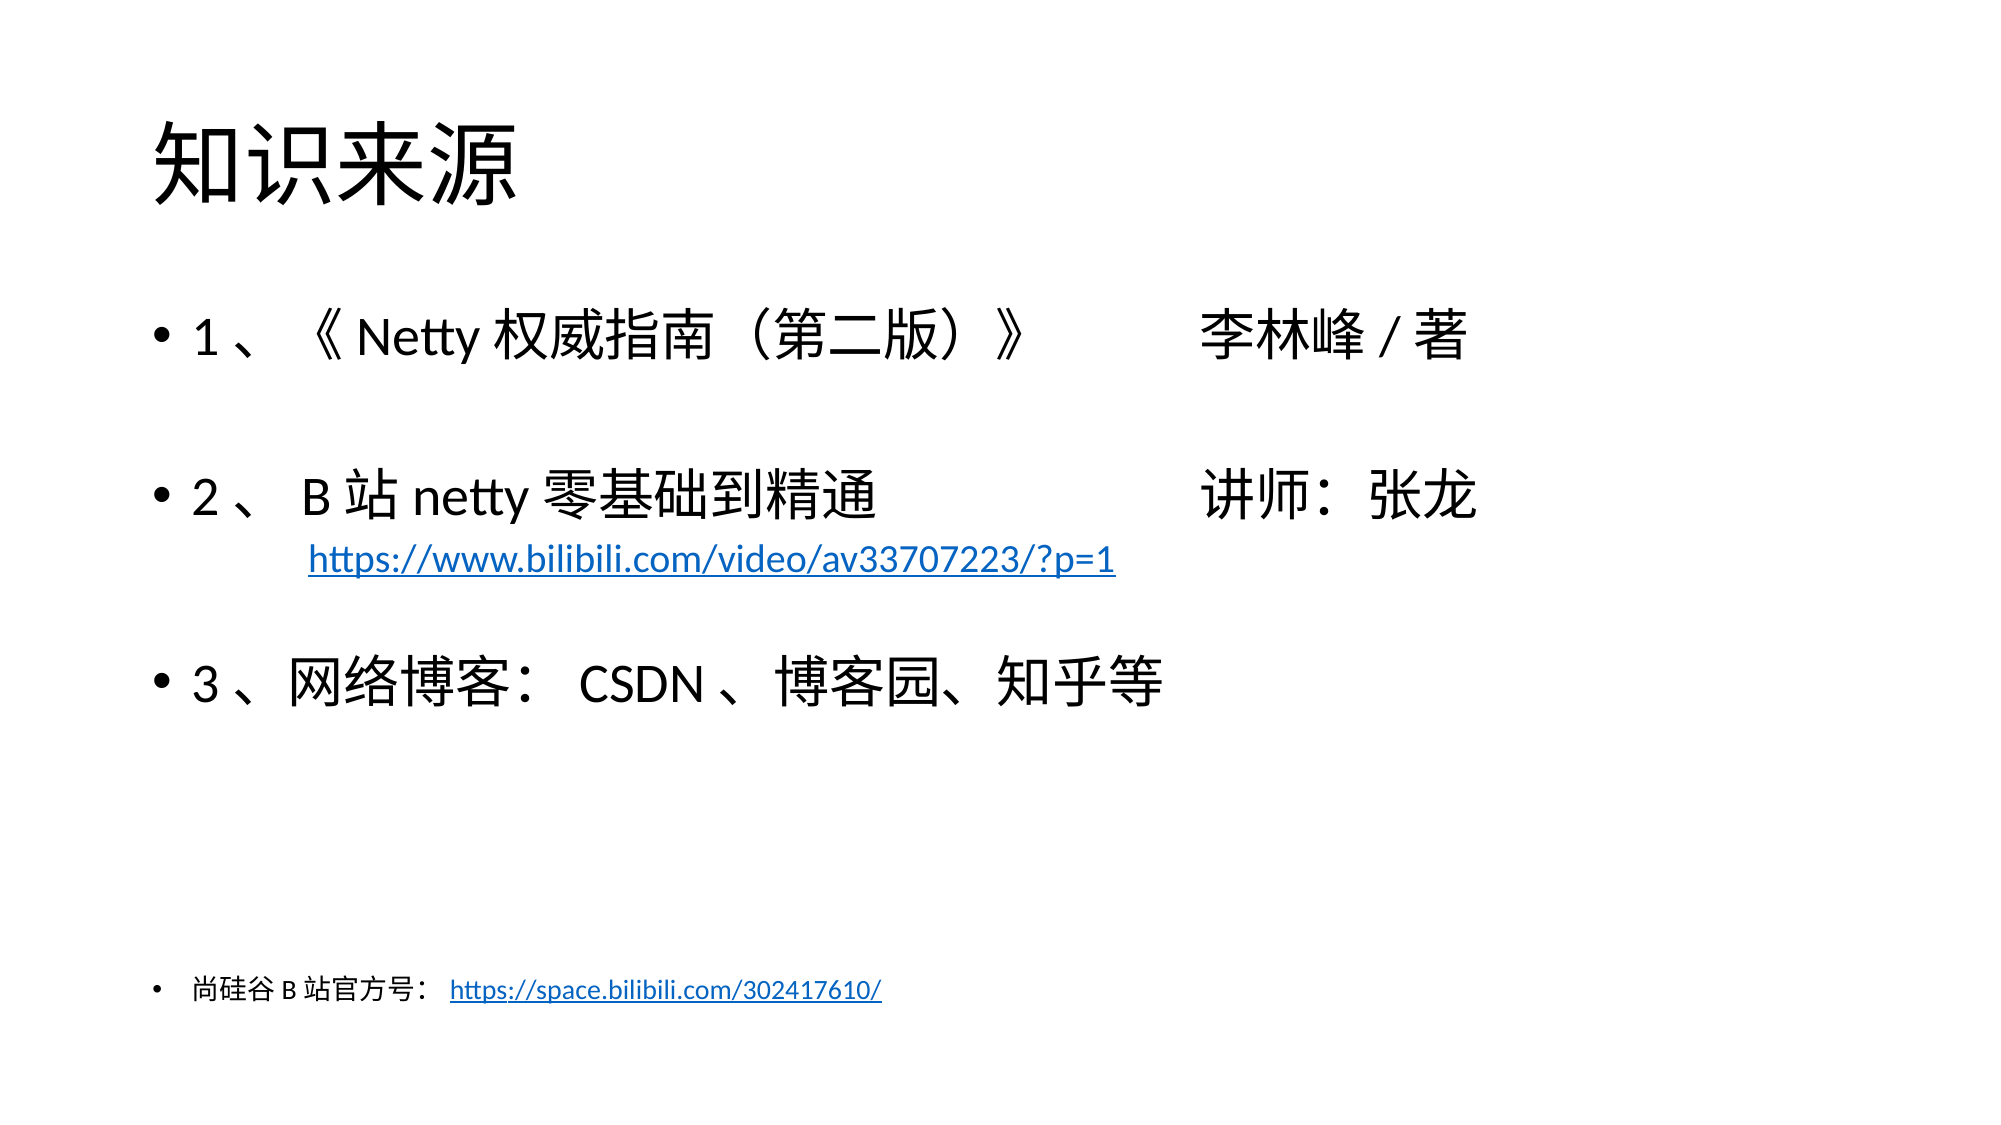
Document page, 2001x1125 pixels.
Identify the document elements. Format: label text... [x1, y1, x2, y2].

list 1、《Netty权威指南（第二版）》 李林峰/著 2、B站netty零基础到精通 讲师：张龙 https://www.bilibili.com/video/av33707223/?p=1 3、网络博客：CSDN、博客园、知乎等 尚硅谷B站官方号：https://space.bilibili.com/302417610/ [137, 299, 1863, 1014]
title 知识来源 [137, 59, 1863, 278]
